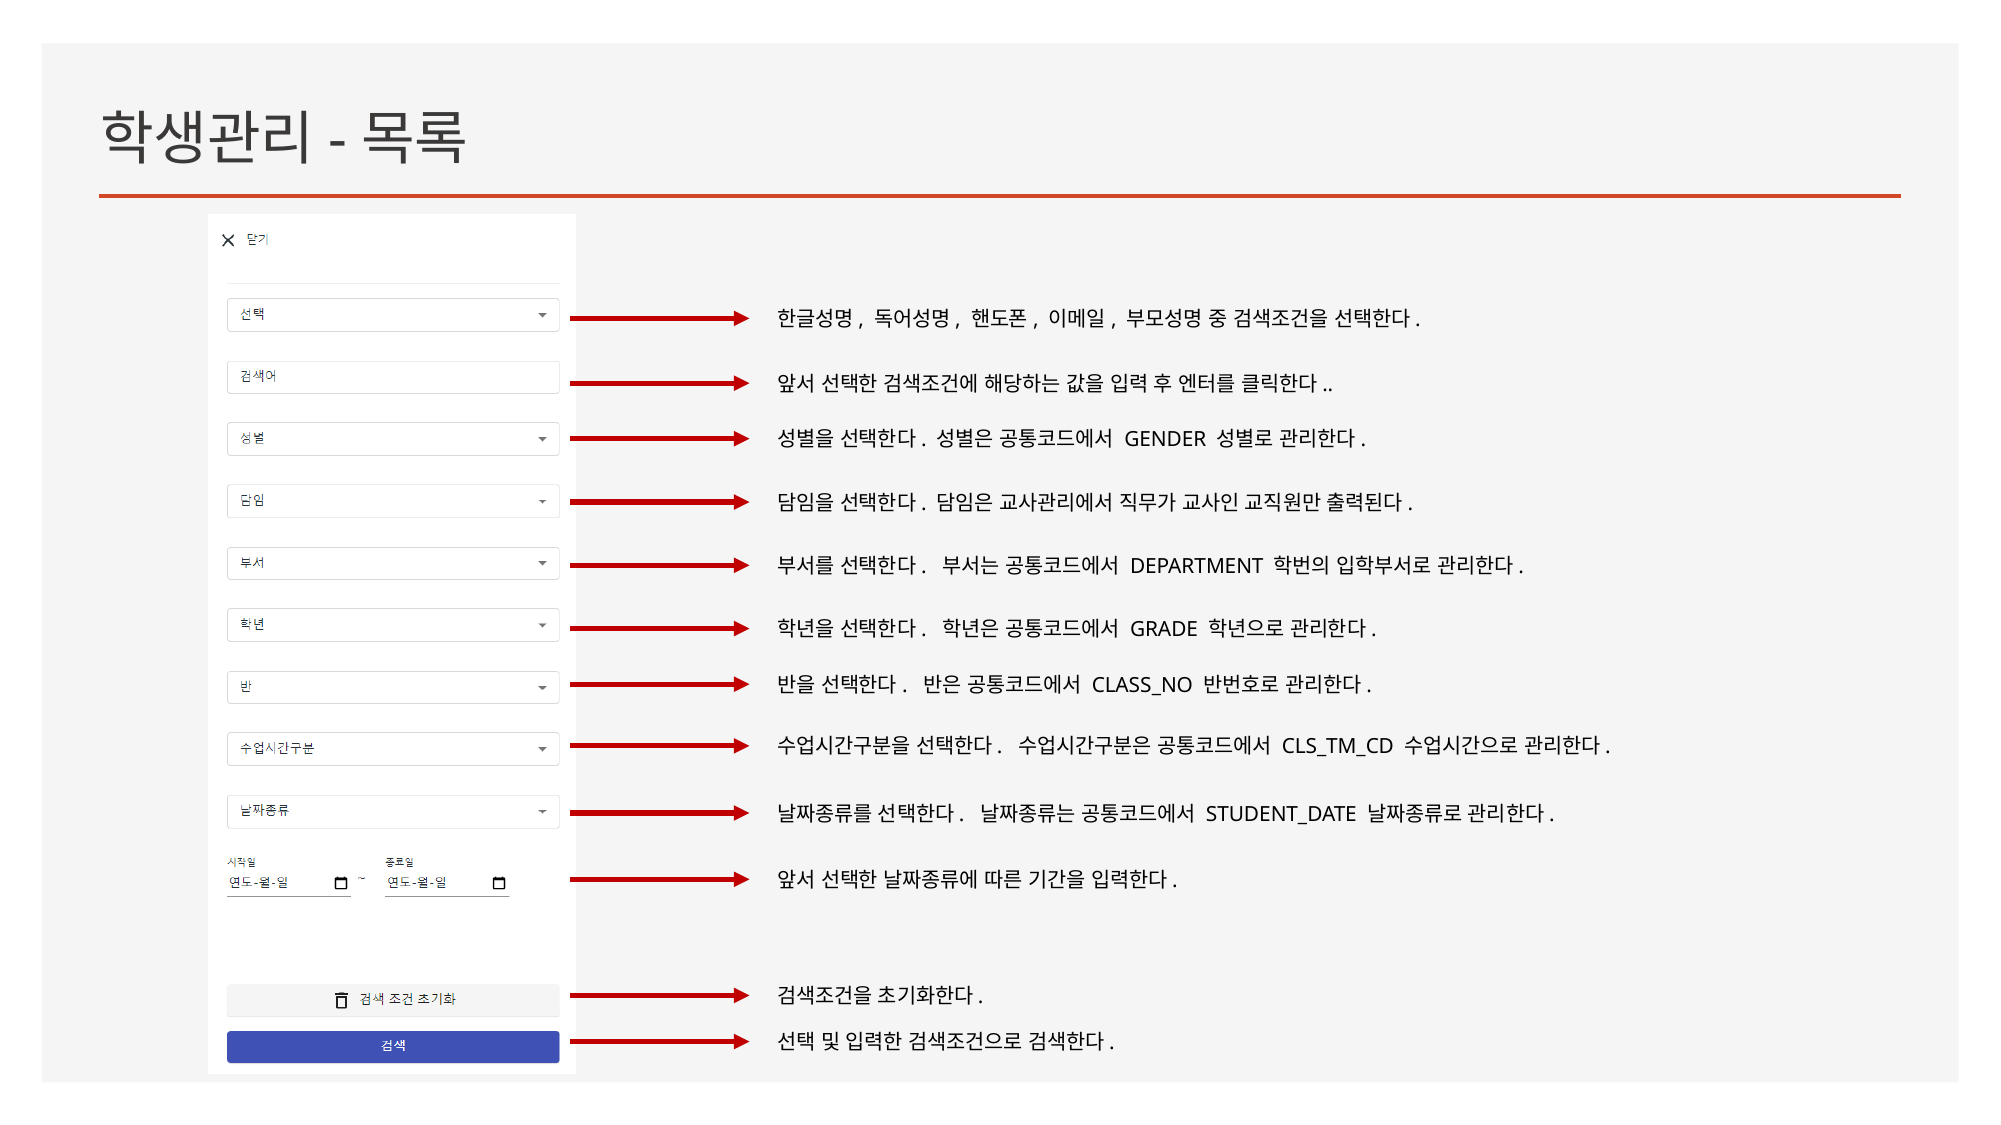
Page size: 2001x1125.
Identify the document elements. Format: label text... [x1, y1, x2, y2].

text_box 부서를 선택한다. 부서는 공통코드에서 DEPARTMENT 학번의 입학부서로 관리한다. [762, 545, 1597, 585]
text_box 반을 선택한다. 반은 공통코드에서 CLASS_NO 반번호로 관리한다. [762, 664, 1597, 704]
text_box 앞서 선택한 날짜종류에 따른 기간을 입력한다. [762, 859, 1777, 899]
text_box 수업시간구분을 선택한다. 수업시간구분은 공통코드에서 CLS_TM_CD 수업시간으로 관리한다. [762, 725, 1777, 766]
title 학생관리-목록 [85, 73, 1499, 179]
text_box 성별을 선택한다. 성별은 공통코드에서 GENDER 성별로 관리한다. [762, 418, 1494, 459]
text_box 학년을 선택한다. 학년은 공통코드에서 GRADE 학년으로 관리한다. [762, 608, 1597, 649]
text_box 검색조건을 초기화한다. [762, 975, 1777, 1015]
text_box 앞서 선택한 검색조건에 해당하는 값을 입력 후 엔터를 클릭한다.. [762, 362, 1494, 403]
text_box 한글성명, 독어성명, 핸도폰, 이메일, 부모성명 중 검색조건을 선택한다. [762, 298, 1494, 338]
picture [208, 214, 576, 1074]
text_box 선택 및 입력한 검색조건으로 검색한다. [762, 1021, 1777, 1062]
text_box 날짜종류를 선택한다. 날짜종류는 공통코드에서 STUDENT_DATE 날짜종류로 관리한다. [762, 792, 1777, 833]
text_box 담임을 선택한다. 담임은 교사관리에서 직무가 교사인 교직원만 출력된다. [762, 481, 1494, 522]
